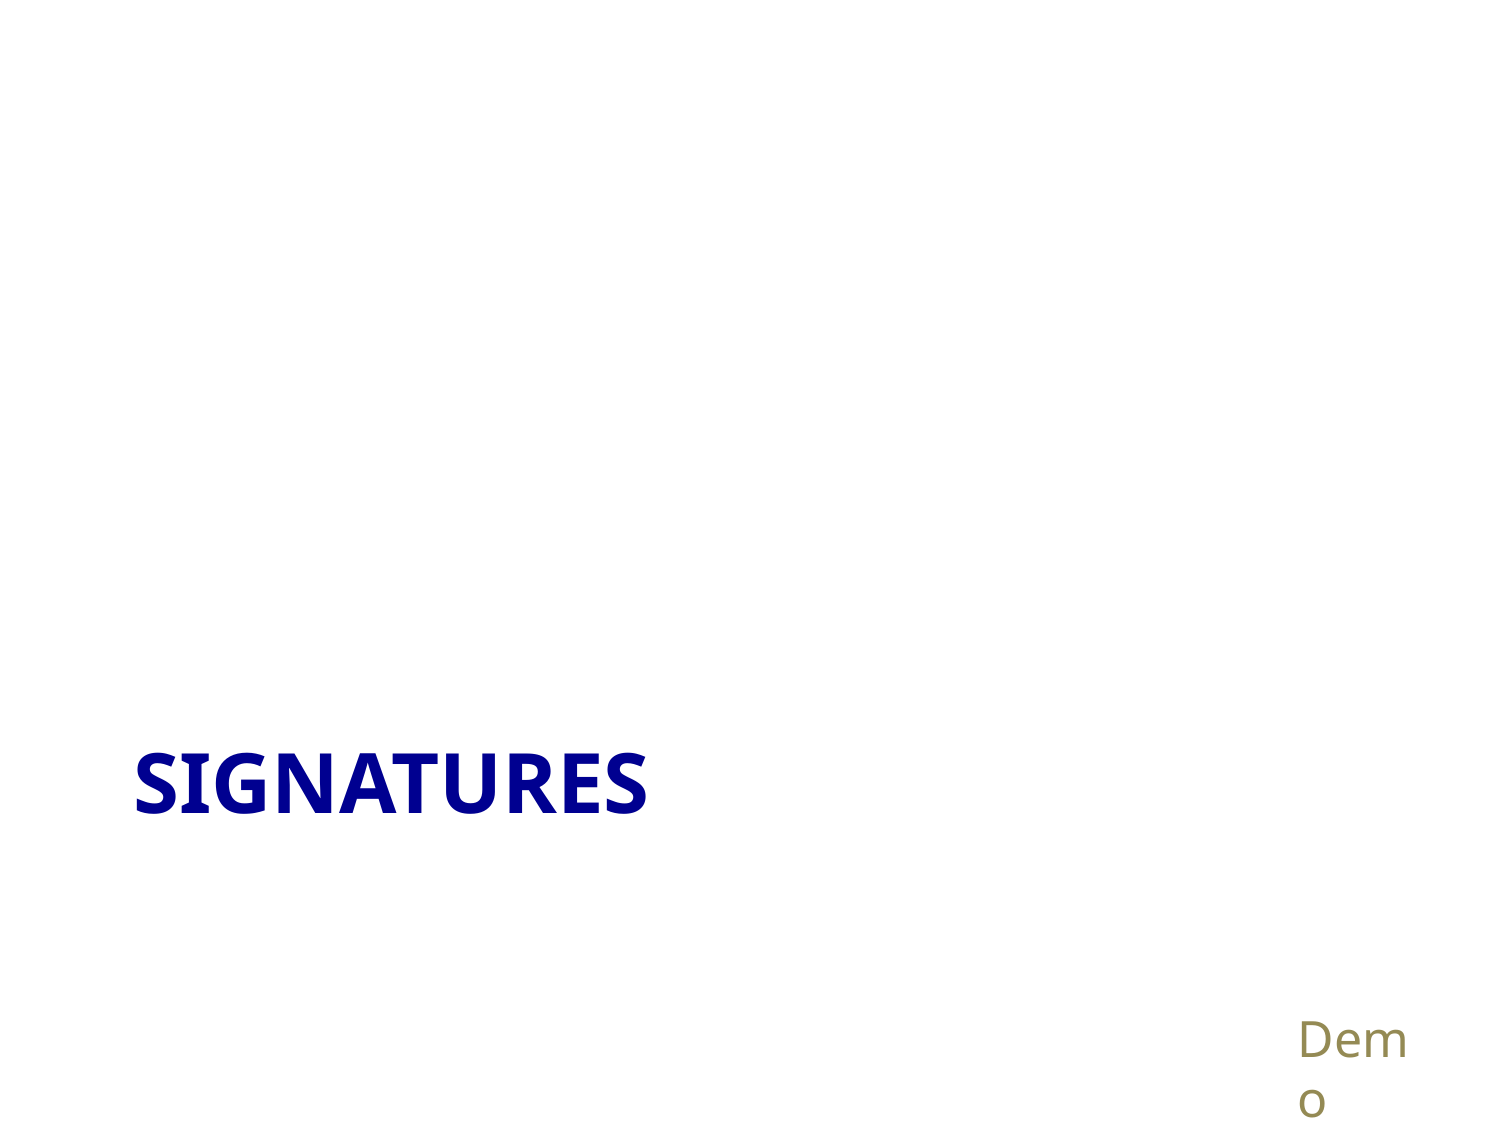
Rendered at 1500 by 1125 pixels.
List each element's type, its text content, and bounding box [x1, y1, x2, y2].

title Signatures [118, 722, 1394, 947]
text_box Demo [1282, 999, 1433, 1125]
